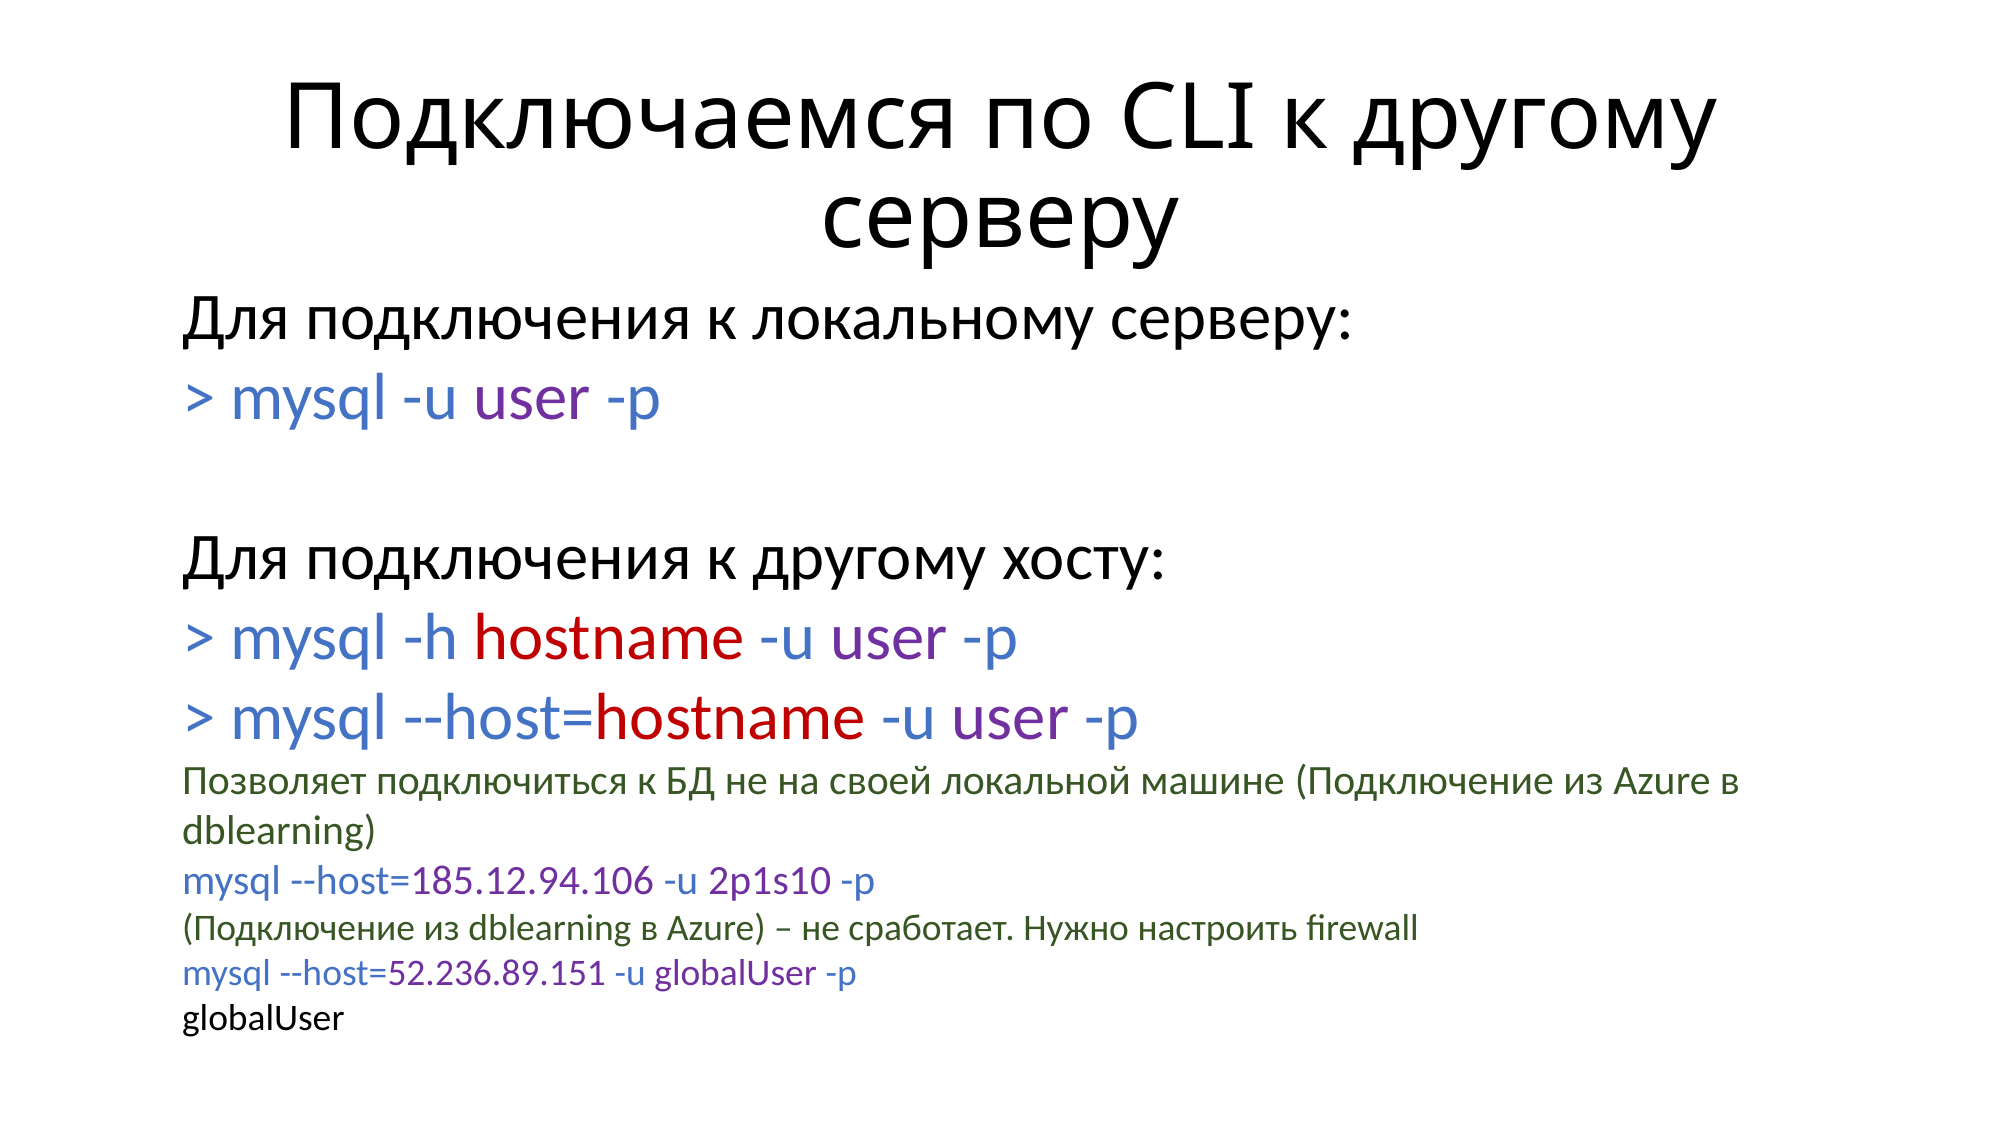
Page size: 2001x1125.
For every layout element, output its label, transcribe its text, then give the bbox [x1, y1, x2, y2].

title Подключаемся по CLI к другому серверу [137, 59, 1863, 278]
text_box Для подключения к локальному серверу: > mysql -u user -p Для подключения к другому хосту: > mysql -h hostname -u user -p > mysql --host=hostname -u user -p Позволяет подключиться к БД не на своей локальной машине (Подключение из Azure в dblearning) mysql --host=185.12.94.106 -u 2p1s10 -p (Подключение из dblearning в Azure) – не сработает. Нужно настроить firewall mysql --host=52.236.89.151 -u globalUser -p globalUser [167, 265, 1863, 1046]
